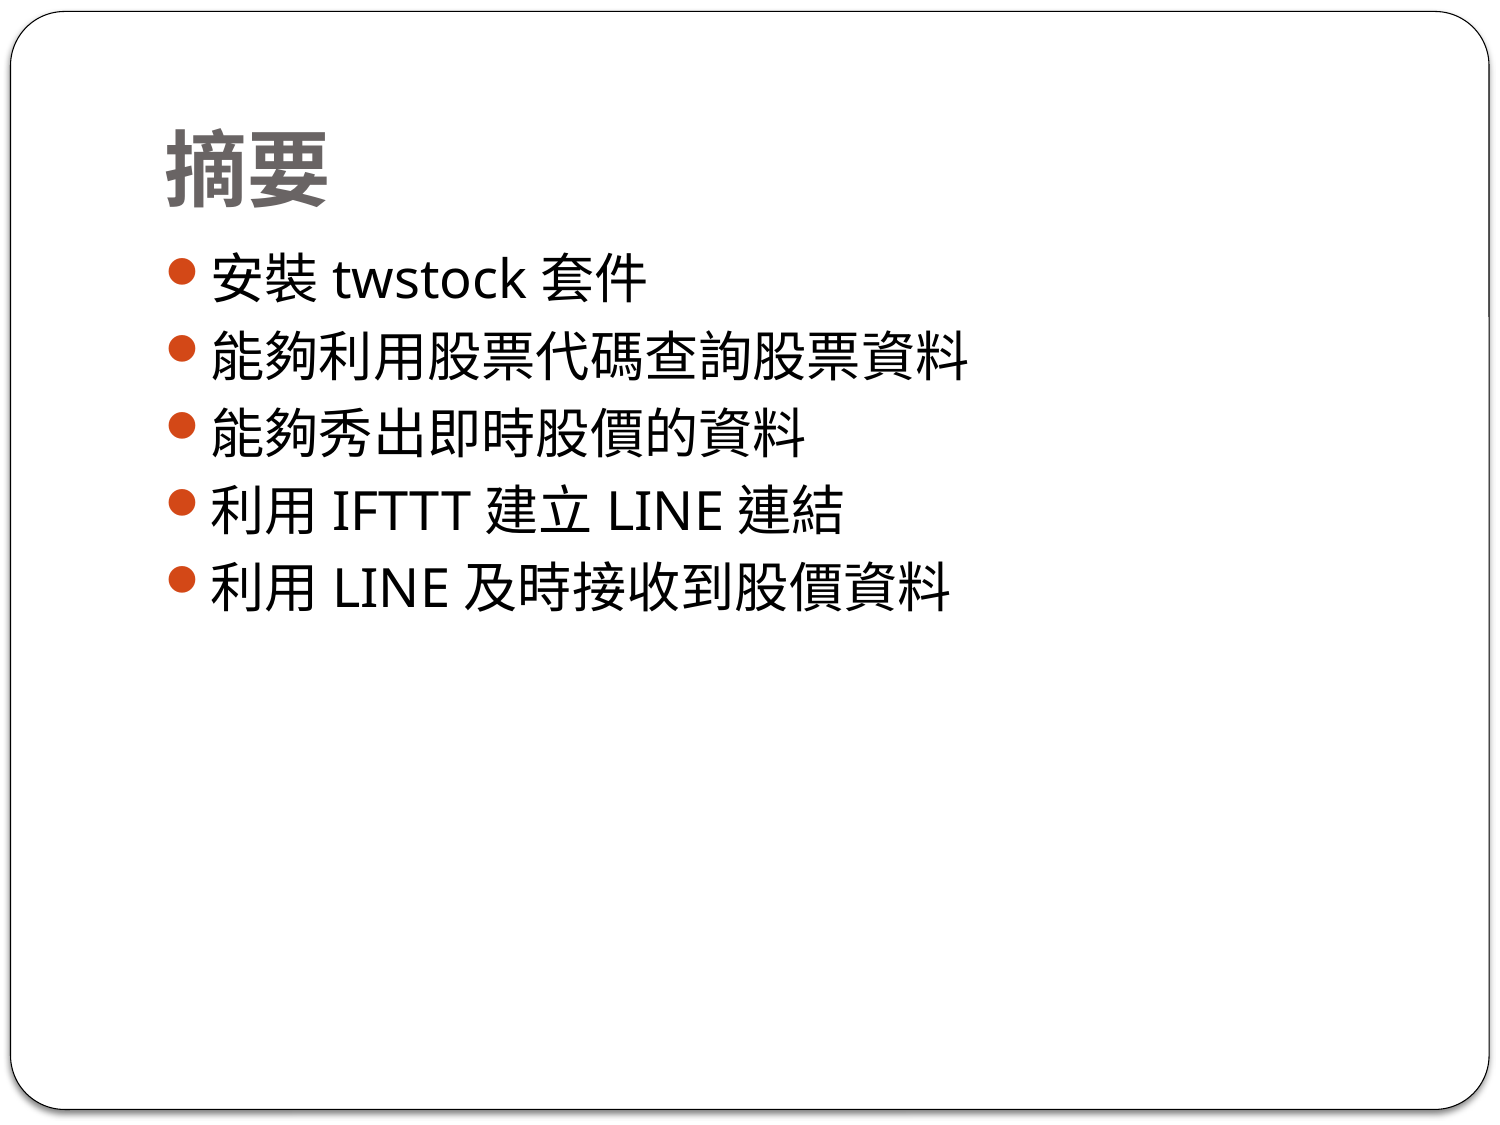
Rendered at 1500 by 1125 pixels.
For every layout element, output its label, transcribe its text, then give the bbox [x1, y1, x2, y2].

list 安裝twstock套件 能夠利用股票代碼查詢股票資料 能夠秀出即時股價的資料 利用IFTTT建立LINE連結 利用LINE及時接收到股價資料 [150, 237, 1425, 988]
title 摘要 [150, 45, 1425, 233]
